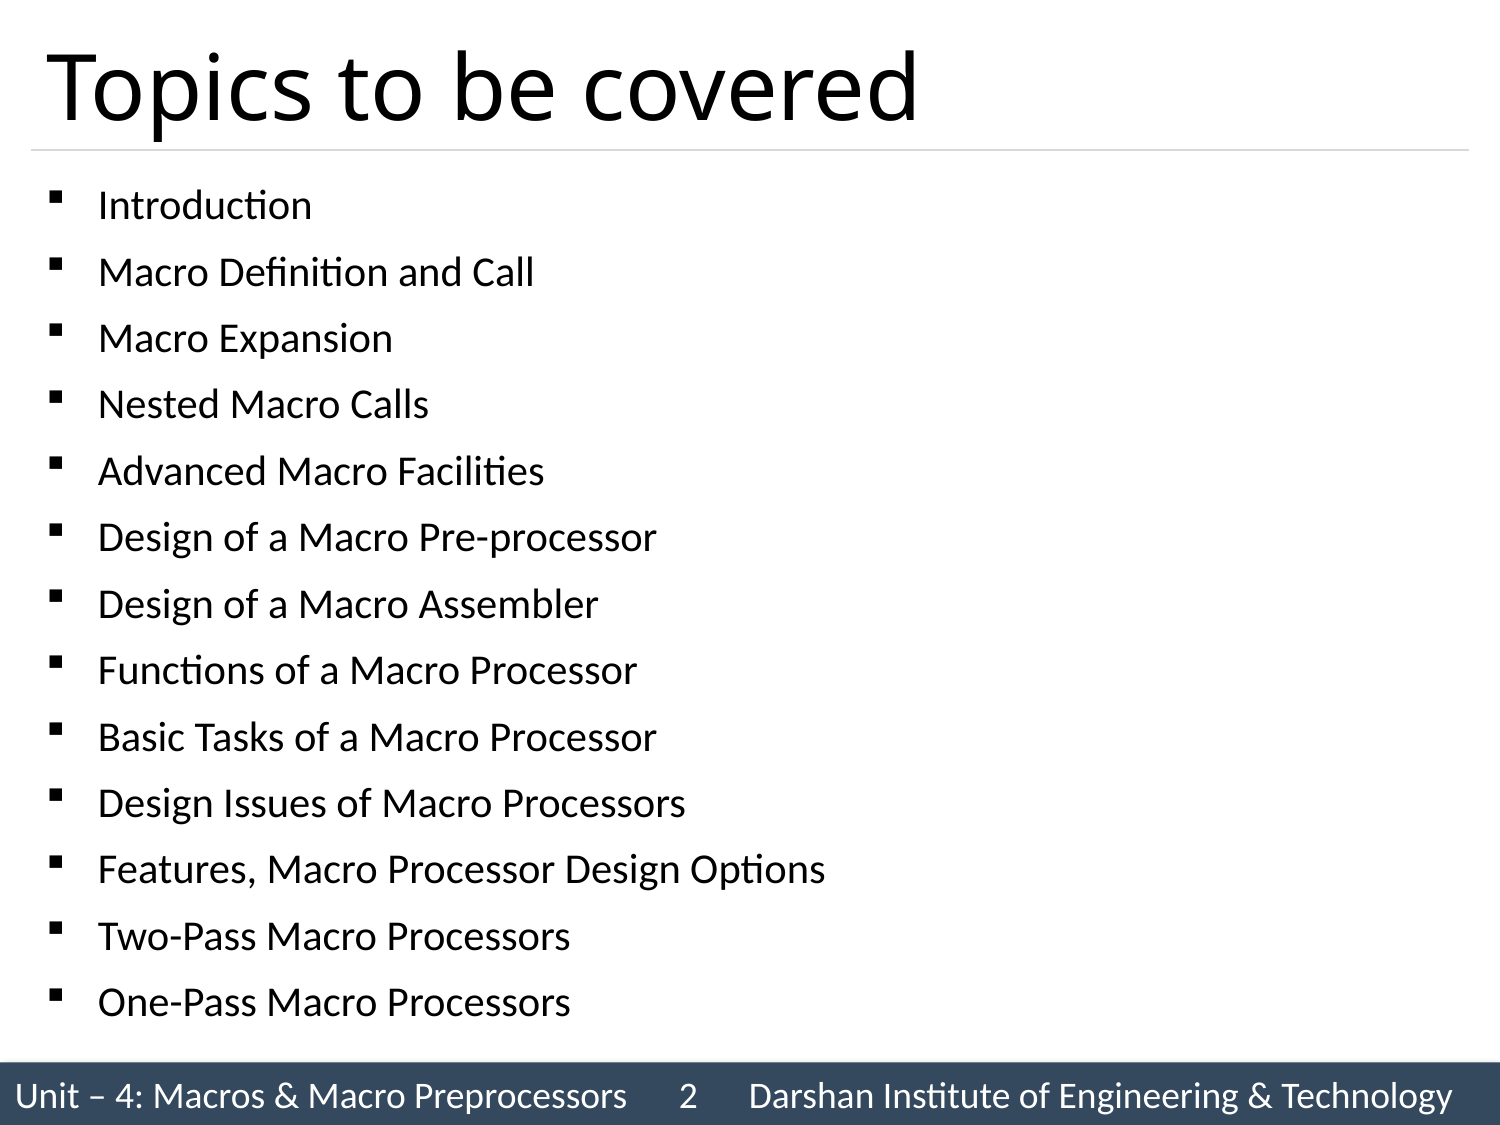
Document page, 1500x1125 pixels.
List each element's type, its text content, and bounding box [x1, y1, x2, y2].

title Topics to be covered [31, 17, 1469, 150]
list Introduction Macro Definition and Call Macro Expansion Nested Macro Calls Advanced Macro Facilities Design of a Macro Pre-processor Design of a Macro Assembler Functions of a Macro Processor Basic Tasks of a Macro Processor Design Issues of Macro Processors Features, Macro Processor Design Options Two-Pass Macro Processors One-Pass Macro Processors [31, 162, 1469, 1038]
